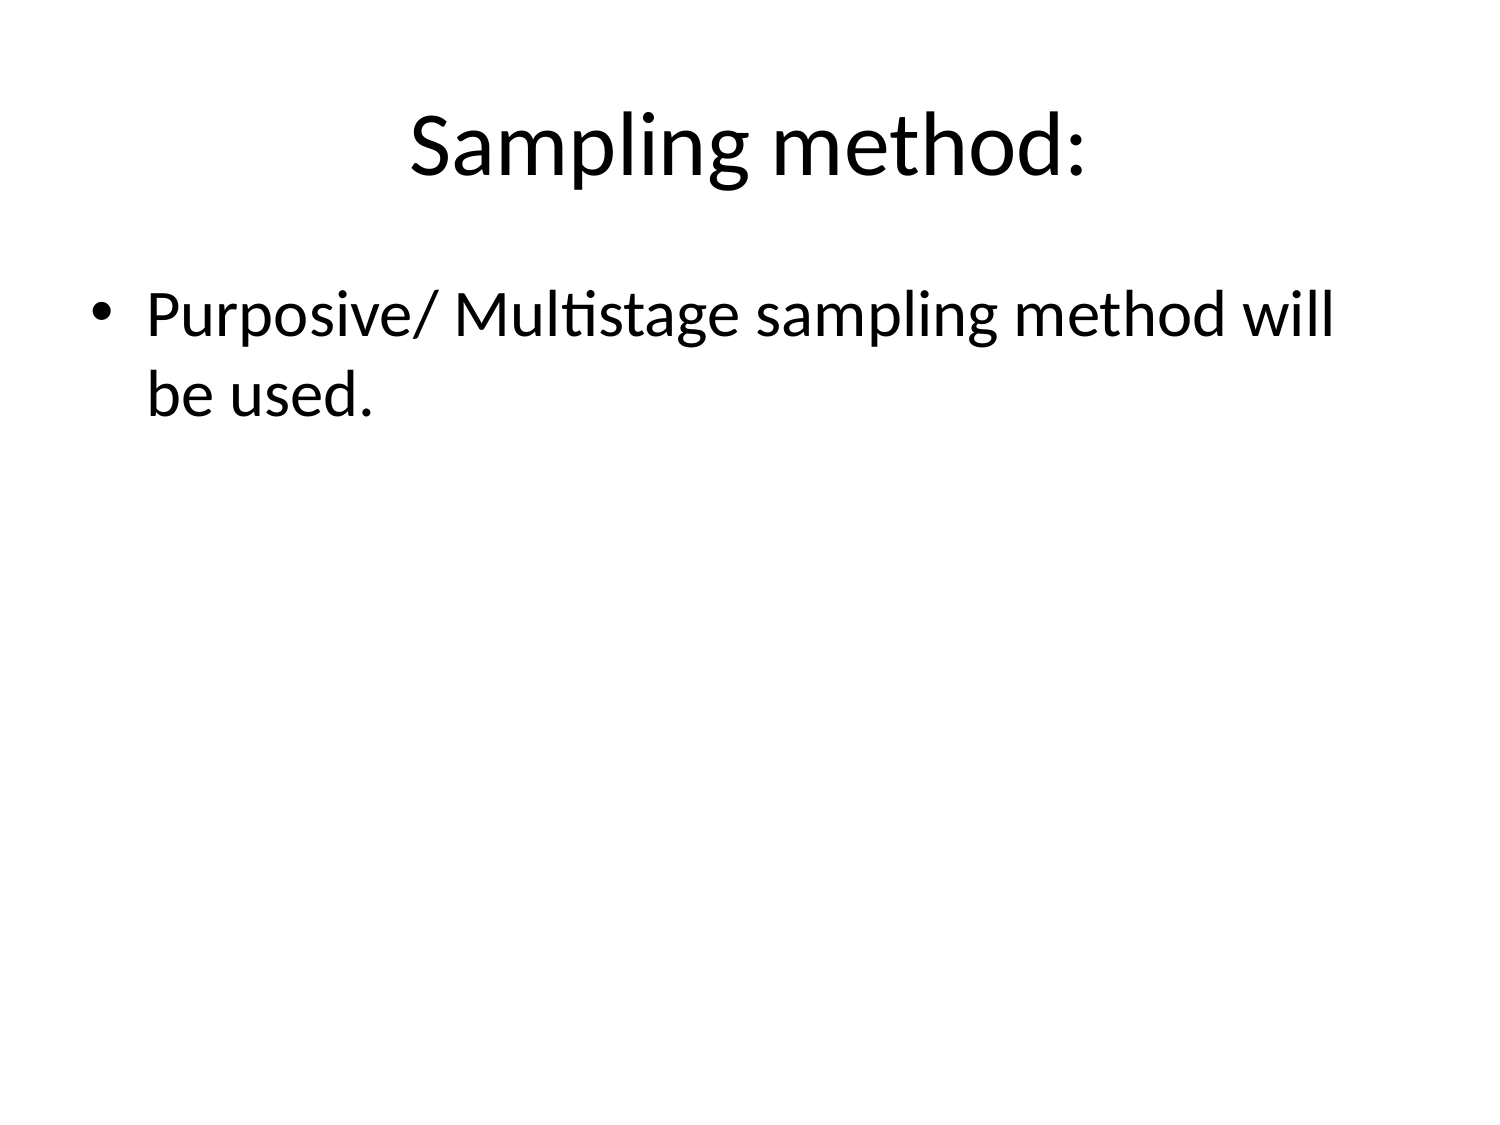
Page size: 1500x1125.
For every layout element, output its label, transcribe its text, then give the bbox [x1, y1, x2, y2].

list Purposive/ Multistage sampling method will be used. [75, 262, 1425, 1005]
title Sampling method: [75, 45, 1425, 233]
